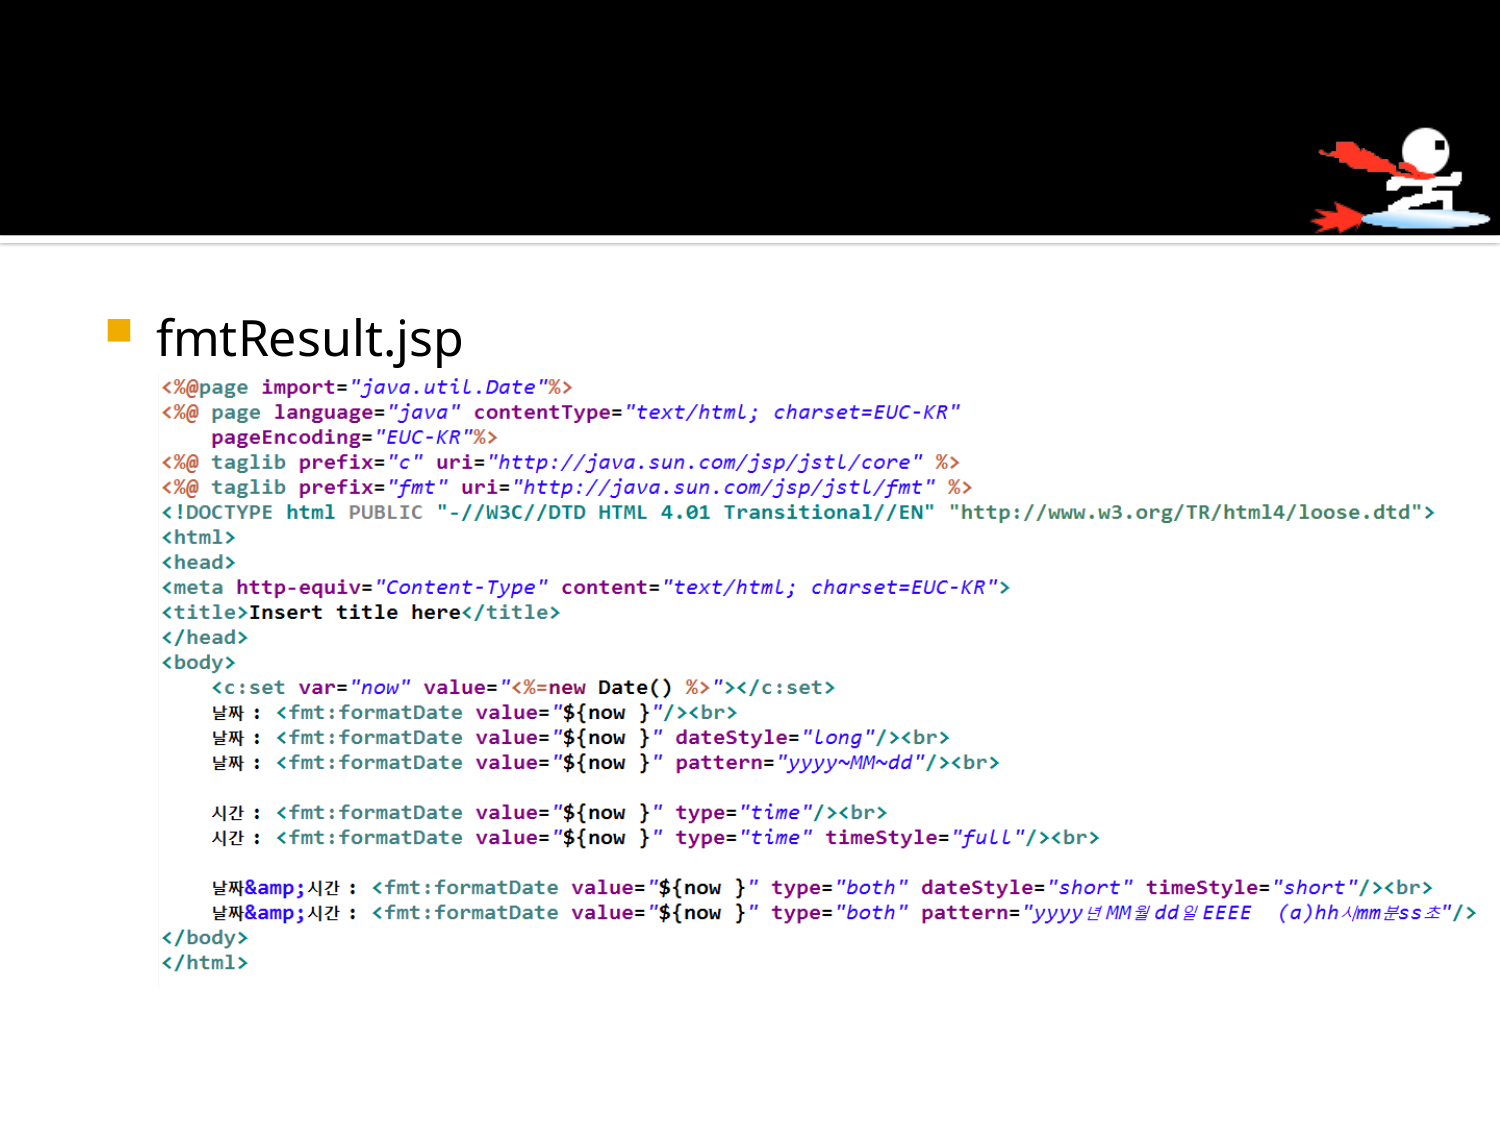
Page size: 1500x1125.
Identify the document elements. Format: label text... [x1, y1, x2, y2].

picture [1269, 125, 1500, 235]
list fmtResult.jsp [75, 291, 1425, 1050]
picture [158, 374, 1477, 988]
